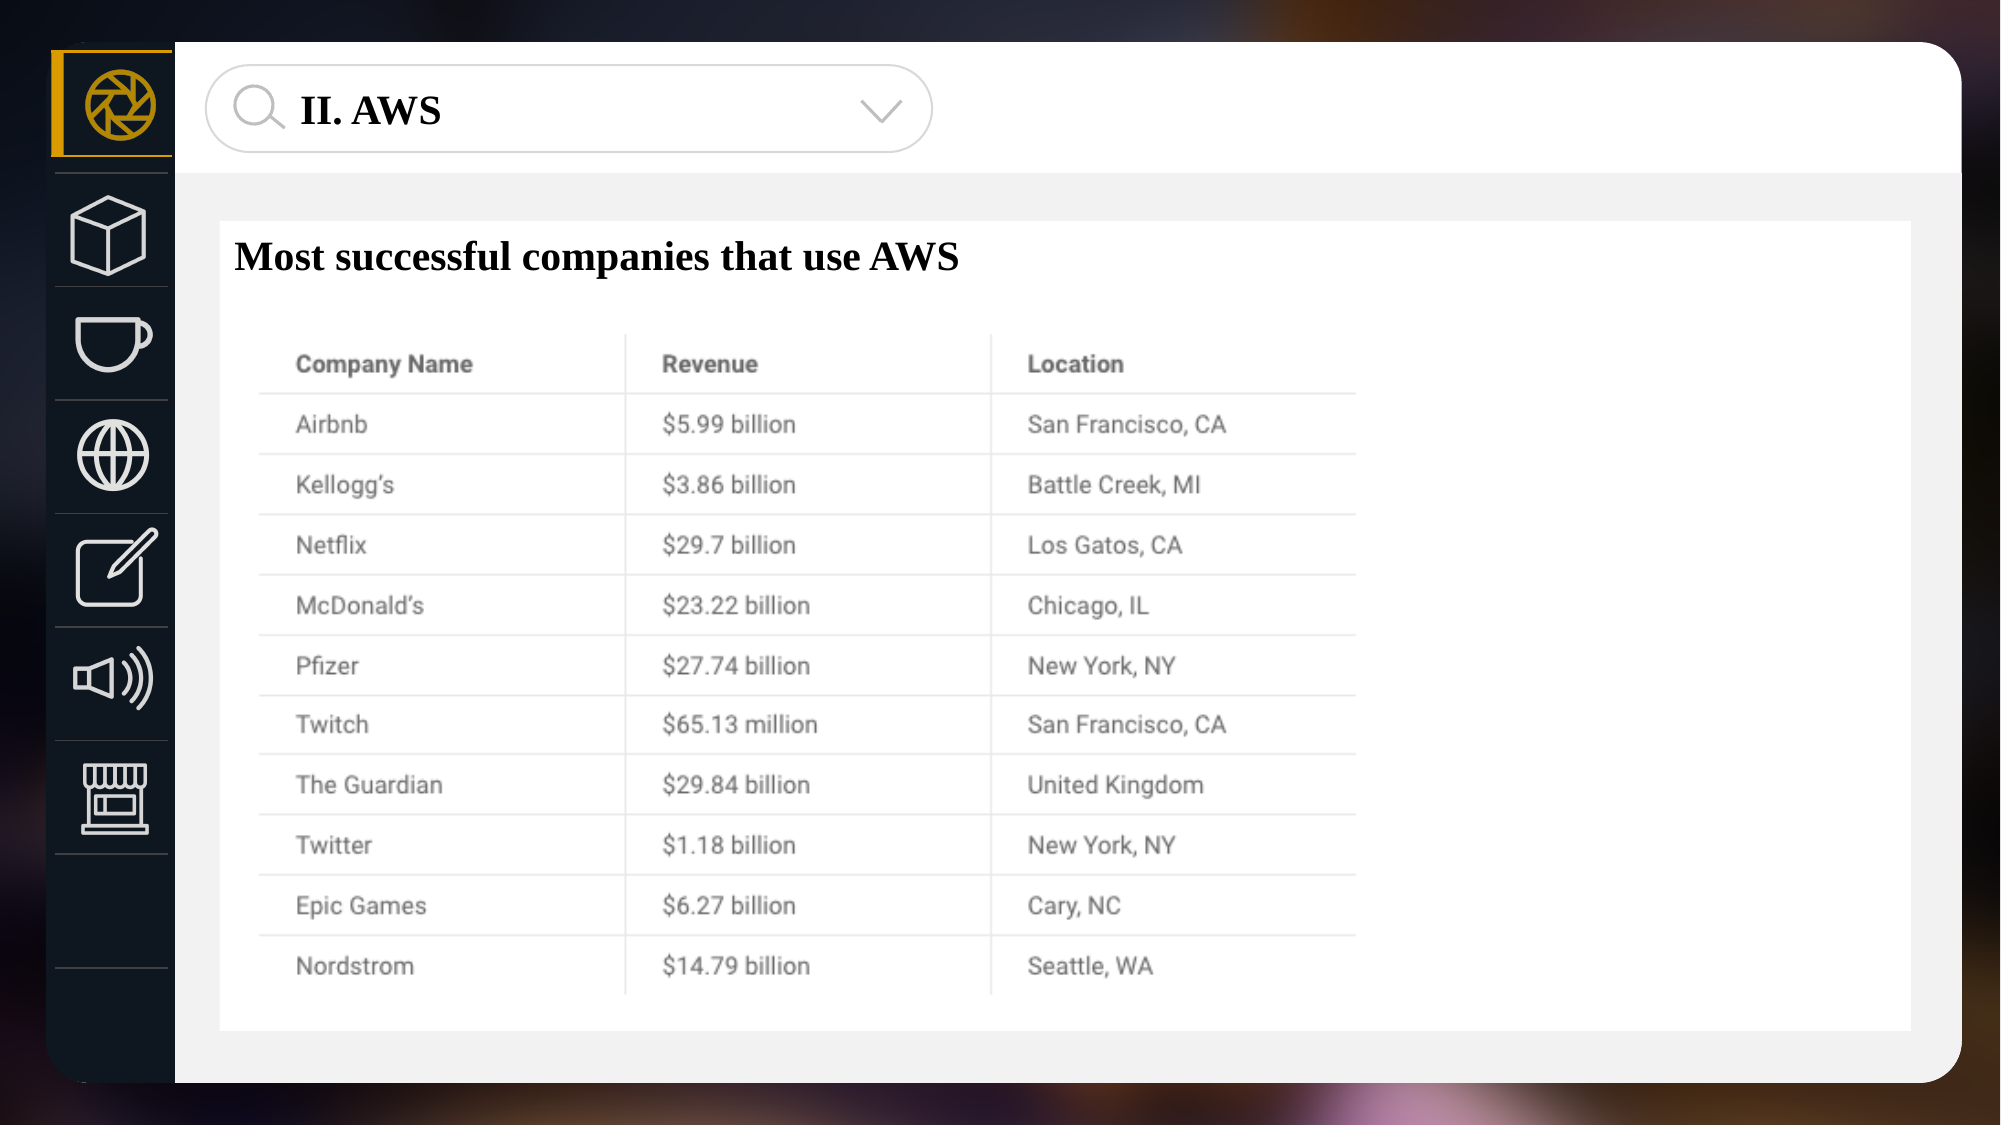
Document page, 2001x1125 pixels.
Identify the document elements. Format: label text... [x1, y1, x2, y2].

text_box II. AWS [285, 75, 888, 141]
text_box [51, 40, 185, 170]
picture [0, 0, 2001, 1125]
text_box Most successful companies that use AWS [219, 220, 986, 286]
text_box AWS [219, 220, 1912, 1032]
